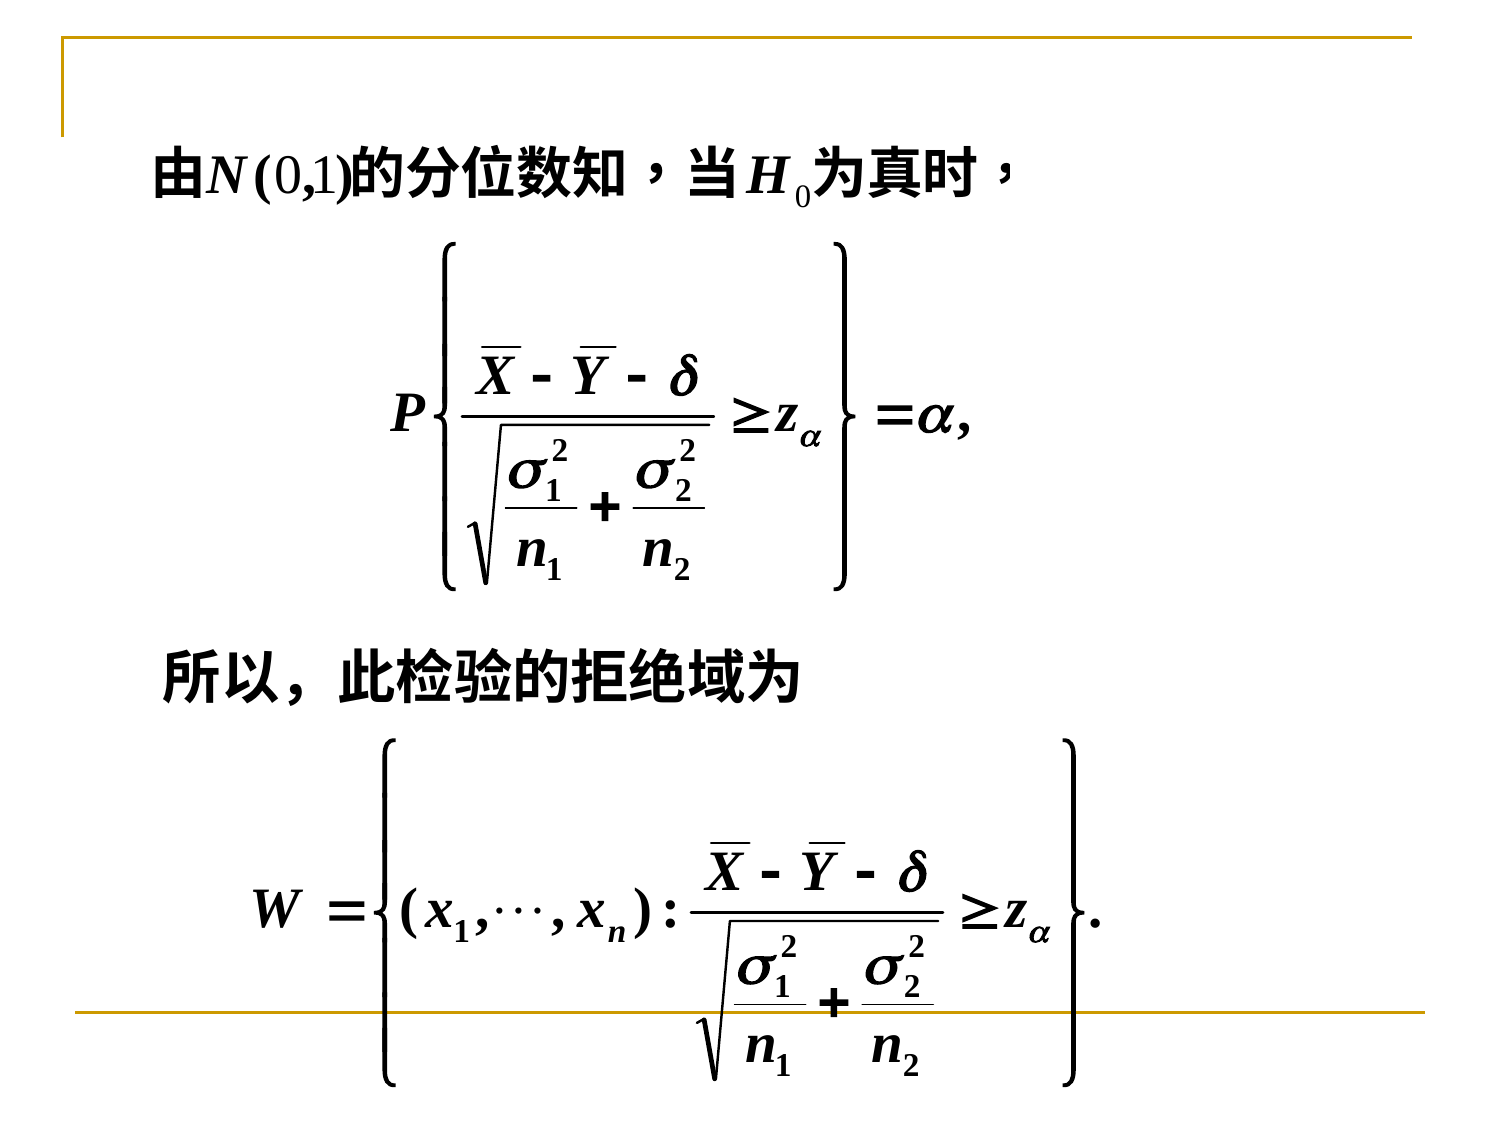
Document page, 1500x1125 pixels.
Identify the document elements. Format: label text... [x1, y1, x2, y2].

text_box 所以，此检验的拒绝域为 [148, 633, 819, 718]
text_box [147, 136, 1011, 222]
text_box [246, 727, 1114, 1100]
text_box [378, 231, 980, 604]
